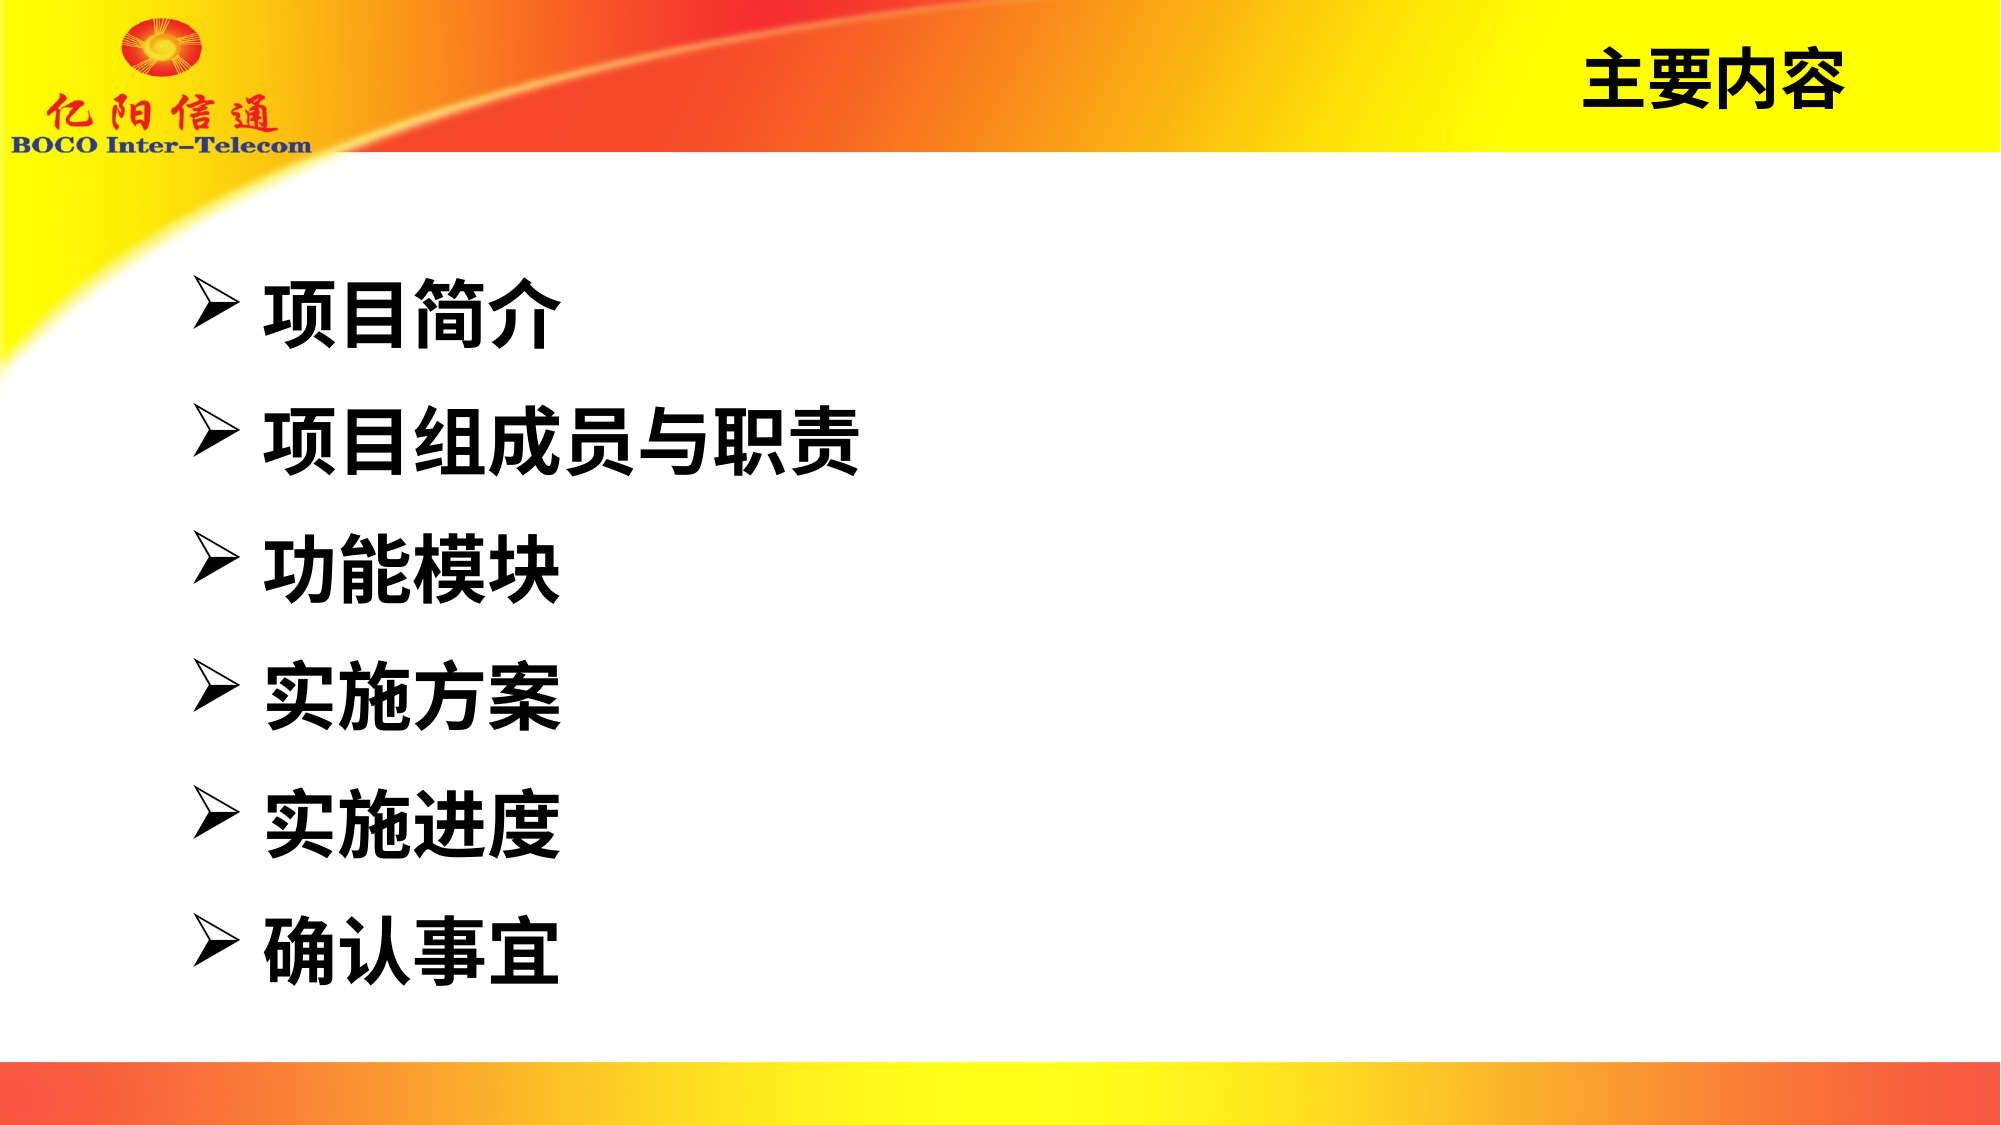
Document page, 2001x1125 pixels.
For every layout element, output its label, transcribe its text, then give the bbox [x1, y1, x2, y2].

picture [0, 0, 2000, 1125]
text_box 项目简介 项目组成员与职责 功能模块 实施方案 实施进度 确认事宜 [172, 237, 1835, 1049]
text_box 主要内容 [824, 20, 1863, 134]
